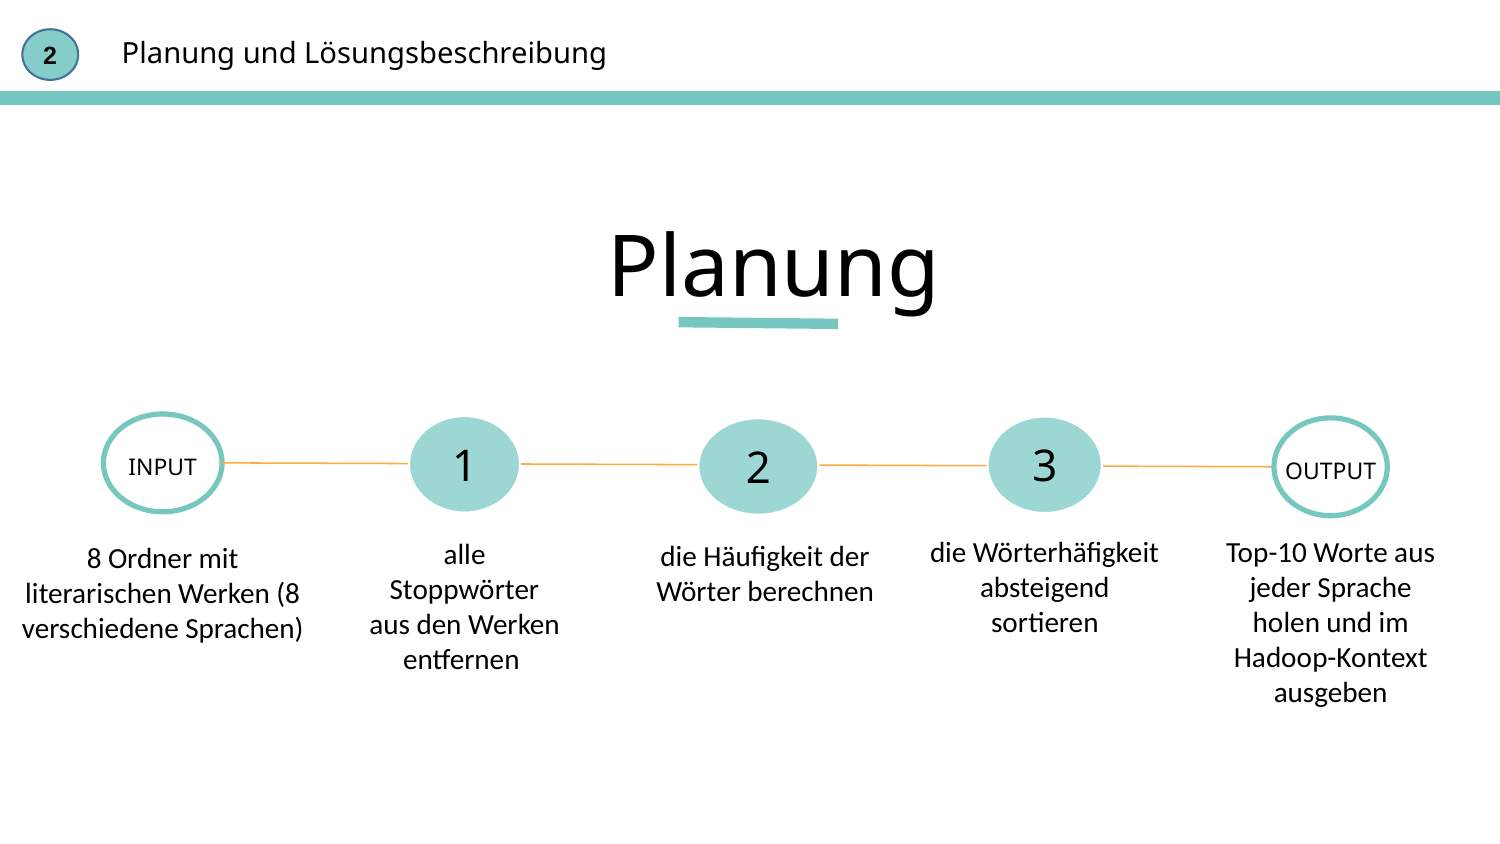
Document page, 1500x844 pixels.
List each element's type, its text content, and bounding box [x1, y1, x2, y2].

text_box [0, 28, 1500, 120]
text_box die Wörterhäfigkeit absteigend sortieren [917, 527, 1173, 767]
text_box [221, 462, 403, 468]
text_box 8 Ordner mit literarischen Werken (8 verschiedene Sprachen) [8, 534, 317, 734]
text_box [678, 321, 839, 325]
text_box die Häufigkeit der Wörter berechnen [631, 531, 899, 711]
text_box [1106, 462, 1256, 468]
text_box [408, 415, 521, 513]
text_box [526, 462, 693, 468]
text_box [1262, 417, 1400, 516]
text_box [103, 413, 223, 513]
text_box alle Stoppwörter aus den Werken entfernen [356, 529, 573, 729]
text_box Planung [560, 205, 988, 320]
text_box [698, 418, 819, 515]
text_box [823, 462, 982, 468]
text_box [987, 416, 1102, 514]
text_box Top-10 Worte aus jeder Sprache holen und im Hadoop-Kontext ausgeben [1213, 527, 1449, 767]
